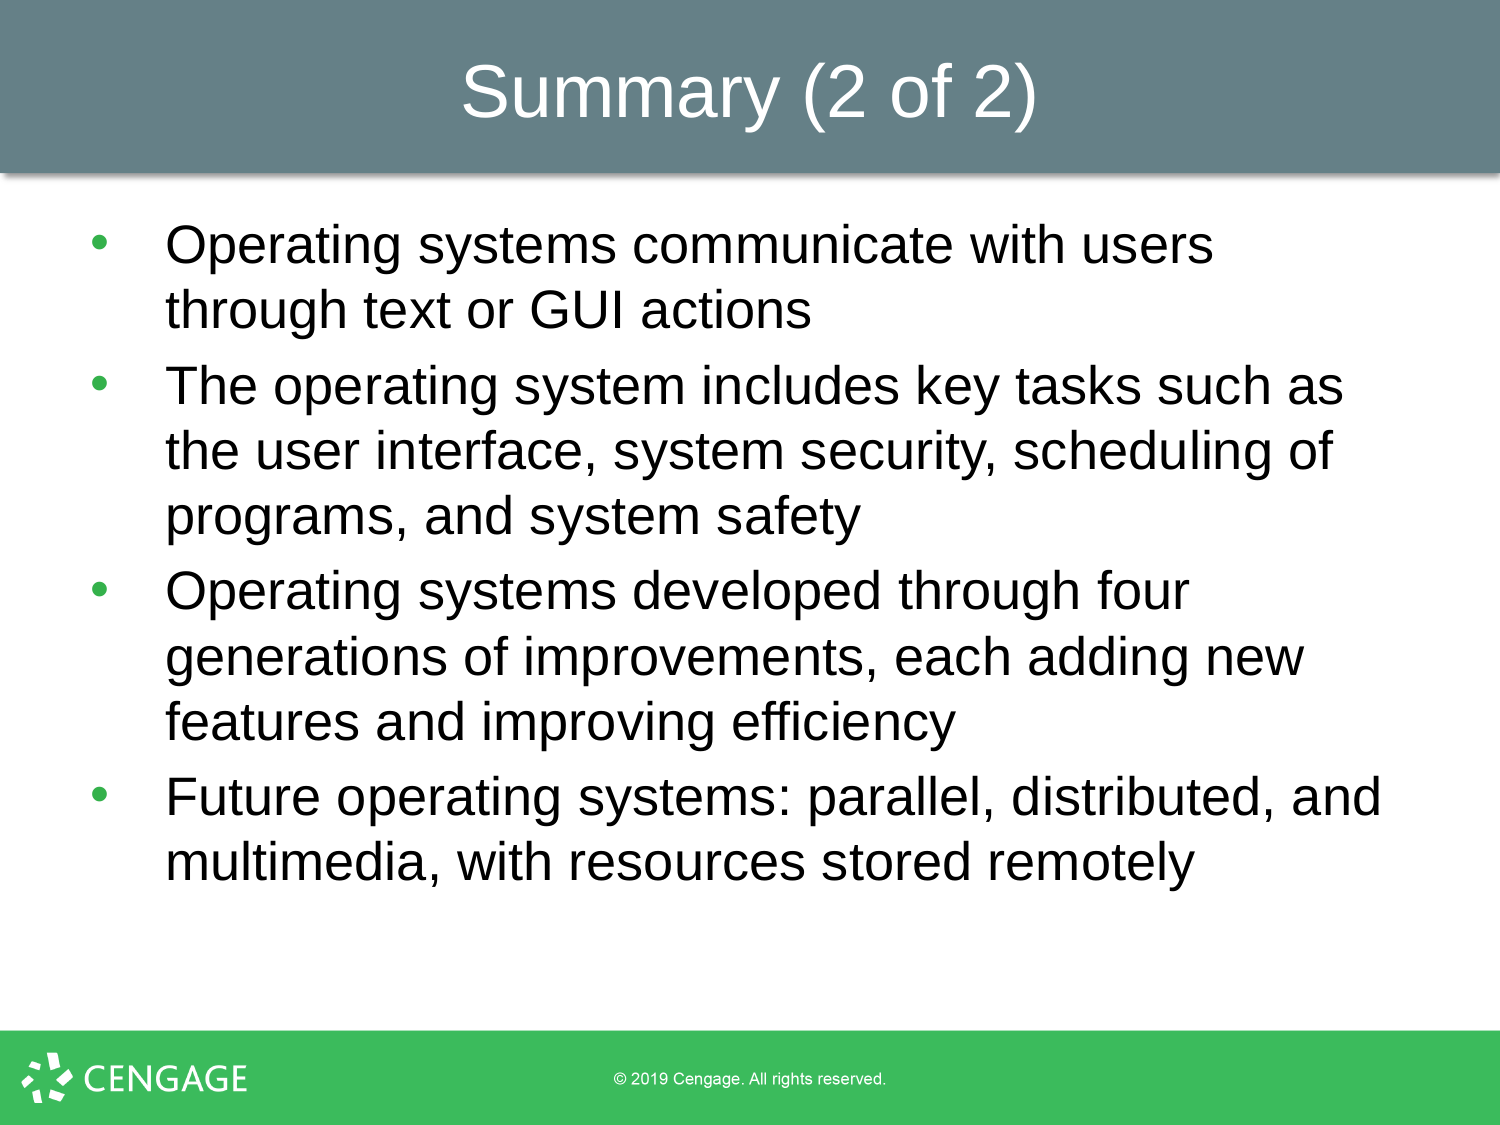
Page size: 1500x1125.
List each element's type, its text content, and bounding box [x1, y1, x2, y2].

list Operating systems communicate with users through text or GUI actions The operating system includes key tasks such as the user interface, system security, scheduling of programs, and system safety Operating systems developed through four generations of improvements, each adding new features and improving efficiency Future operating systems: parallel, distributed, and multimedia, with resources stored remotely [75, 201, 1425, 1005]
picture [0, 174, 1500, 1125]
title Summary (2 of 2) [0, 0, 1500, 174]
